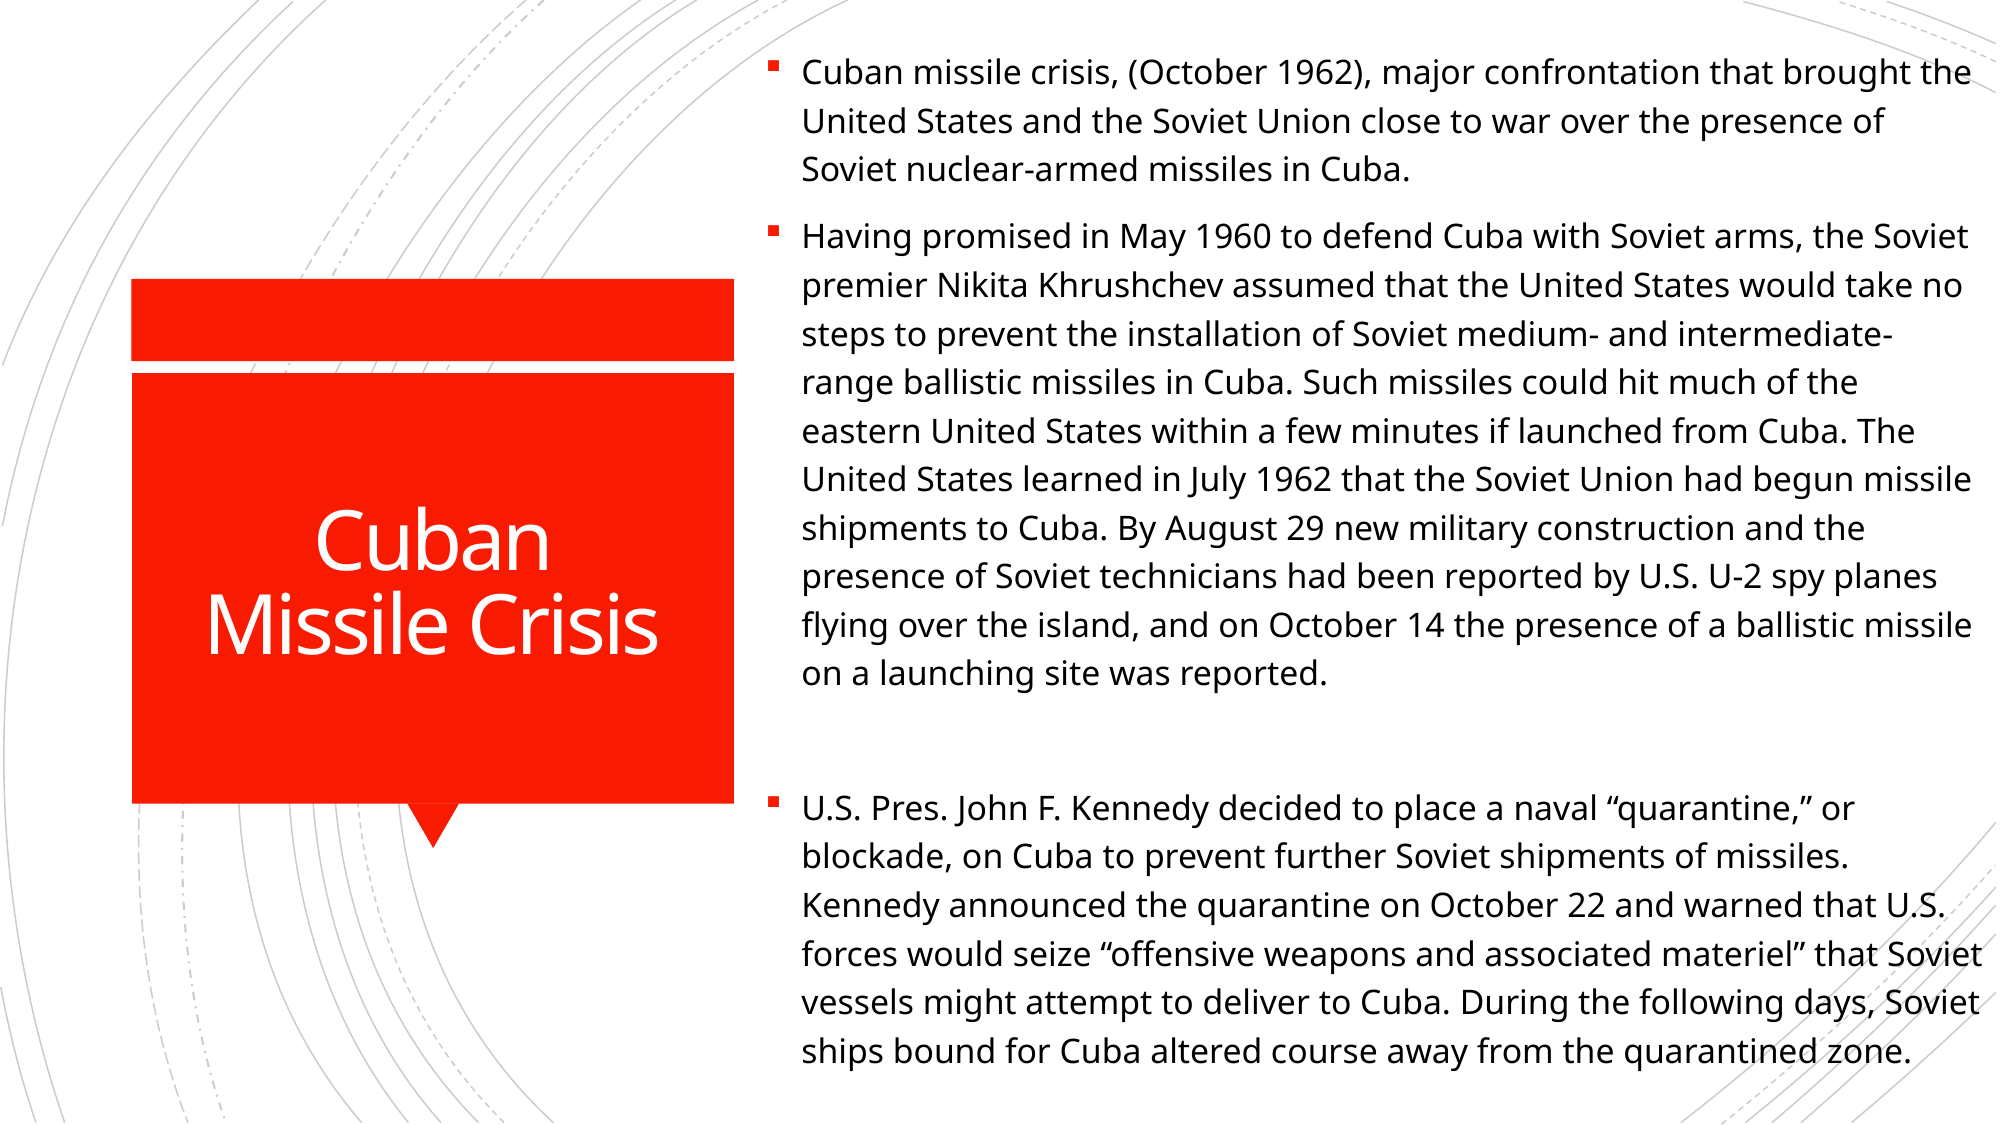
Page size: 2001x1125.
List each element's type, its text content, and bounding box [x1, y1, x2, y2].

list Cuban missile crisis, (October 1962), major confrontation that brought the United States and the Soviet Union close to war over the presence of Soviet nuclear-armed missiles in Cuba. Having promised in May 1960 to defend Cuba with Soviet arms, the Soviet premier Nikita Khrushchev assumed that the United States would take no steps to prevent the installation of Soviet medium- and intermediate-range ballistic missiles in Cuba. Such missiles could hit much of the eastern United States within a few minutes if launched from Cuba. The United States learned in July 1962 that the Soviet Union had begun missile shipments to Cuba. By August 29 new military construction and the presence of Soviet technicians had been reported by U.S. U-2 spy planes flying over the island, and on October 14 the presence of a ballistic missile on a launching site was reported. U.S. Pres. John F. Kennedy decided to place a naval “quarantine,” or blockade, on Cuba to prevent further Soviet shipments of missiles. Kennedy announced the quarantine on October 22 and warned that U.S. forces would seize “offensive weapons and associated materiel” that Soviet vessels might attempt to deliver to Cuba. During the following days, Soviet ships bound for Cuba altered course away from the quarantined zone. [750, 12, 2000, 1100]
title Cuban Missile Crisis [145, 385, 720, 789]
